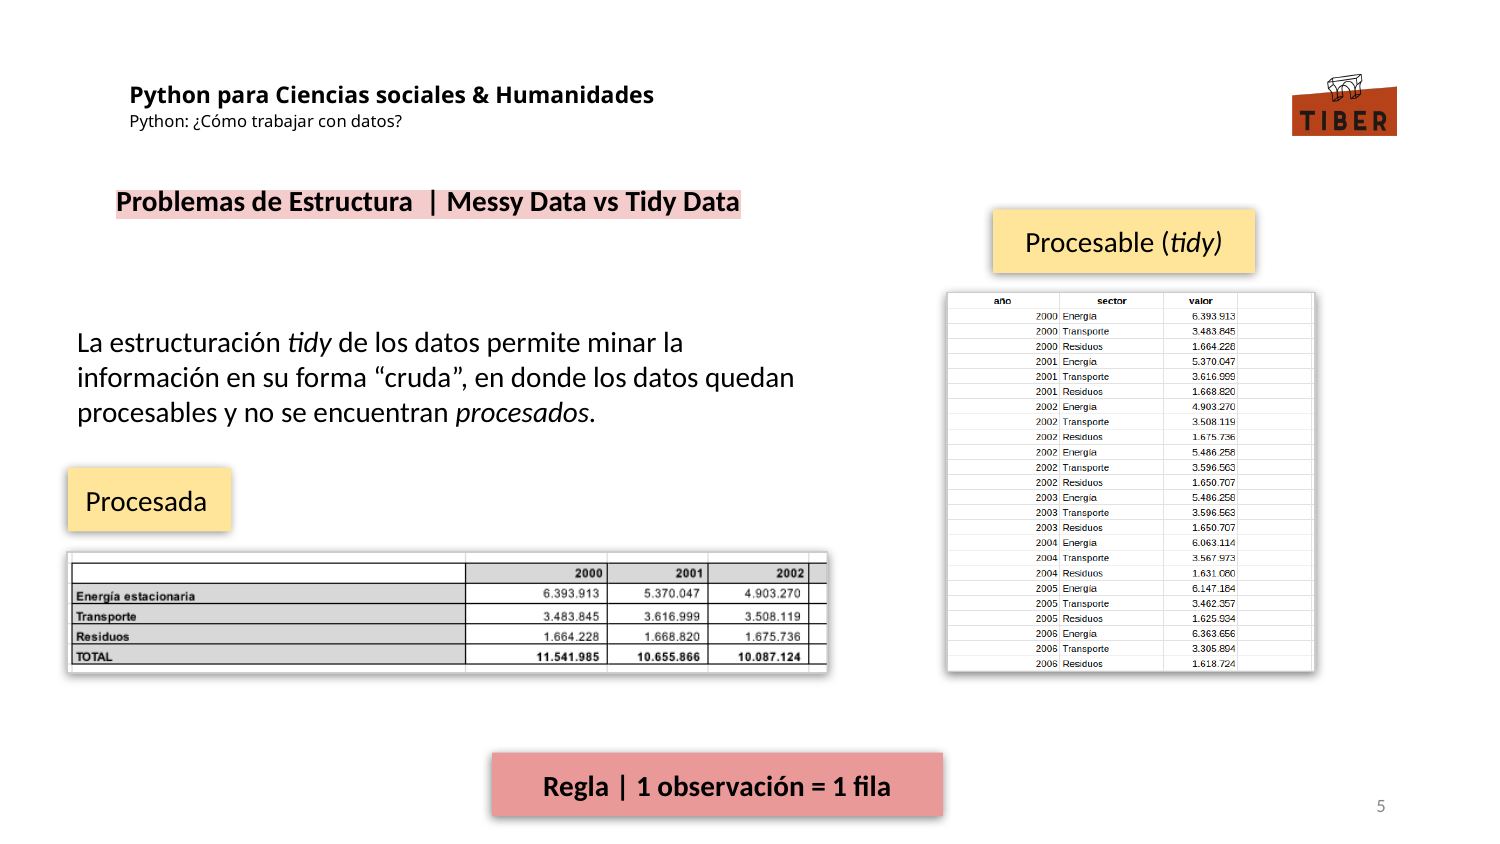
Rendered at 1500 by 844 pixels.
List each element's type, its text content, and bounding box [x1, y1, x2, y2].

text_box Regla | 1 observación = 1 fila [492, 752, 943, 817]
picture [1292, 71, 1398, 136]
text_box Problemas de Estructura | Messy Data vs Tidy Data [101, 167, 1358, 241]
picture [947, 292, 1315, 672]
slide_number ‹#› [1059, 782, 1397, 827]
text_box Python para Ciencias sociales & Humanidades Python: ¿Cómo trabajar con datos? [118, 65, 1423, 189]
text_box Procesable (tidy) [993, 209, 1255, 273]
picture [67, 552, 827, 673]
text_box La estructuración tidy de los datos permite minar la información en su forma “cruda”, en donde los datos quedan procesables y no se encuentran procesados. [62, 308, 847, 458]
text_box Procesada [67, 467, 232, 532]
